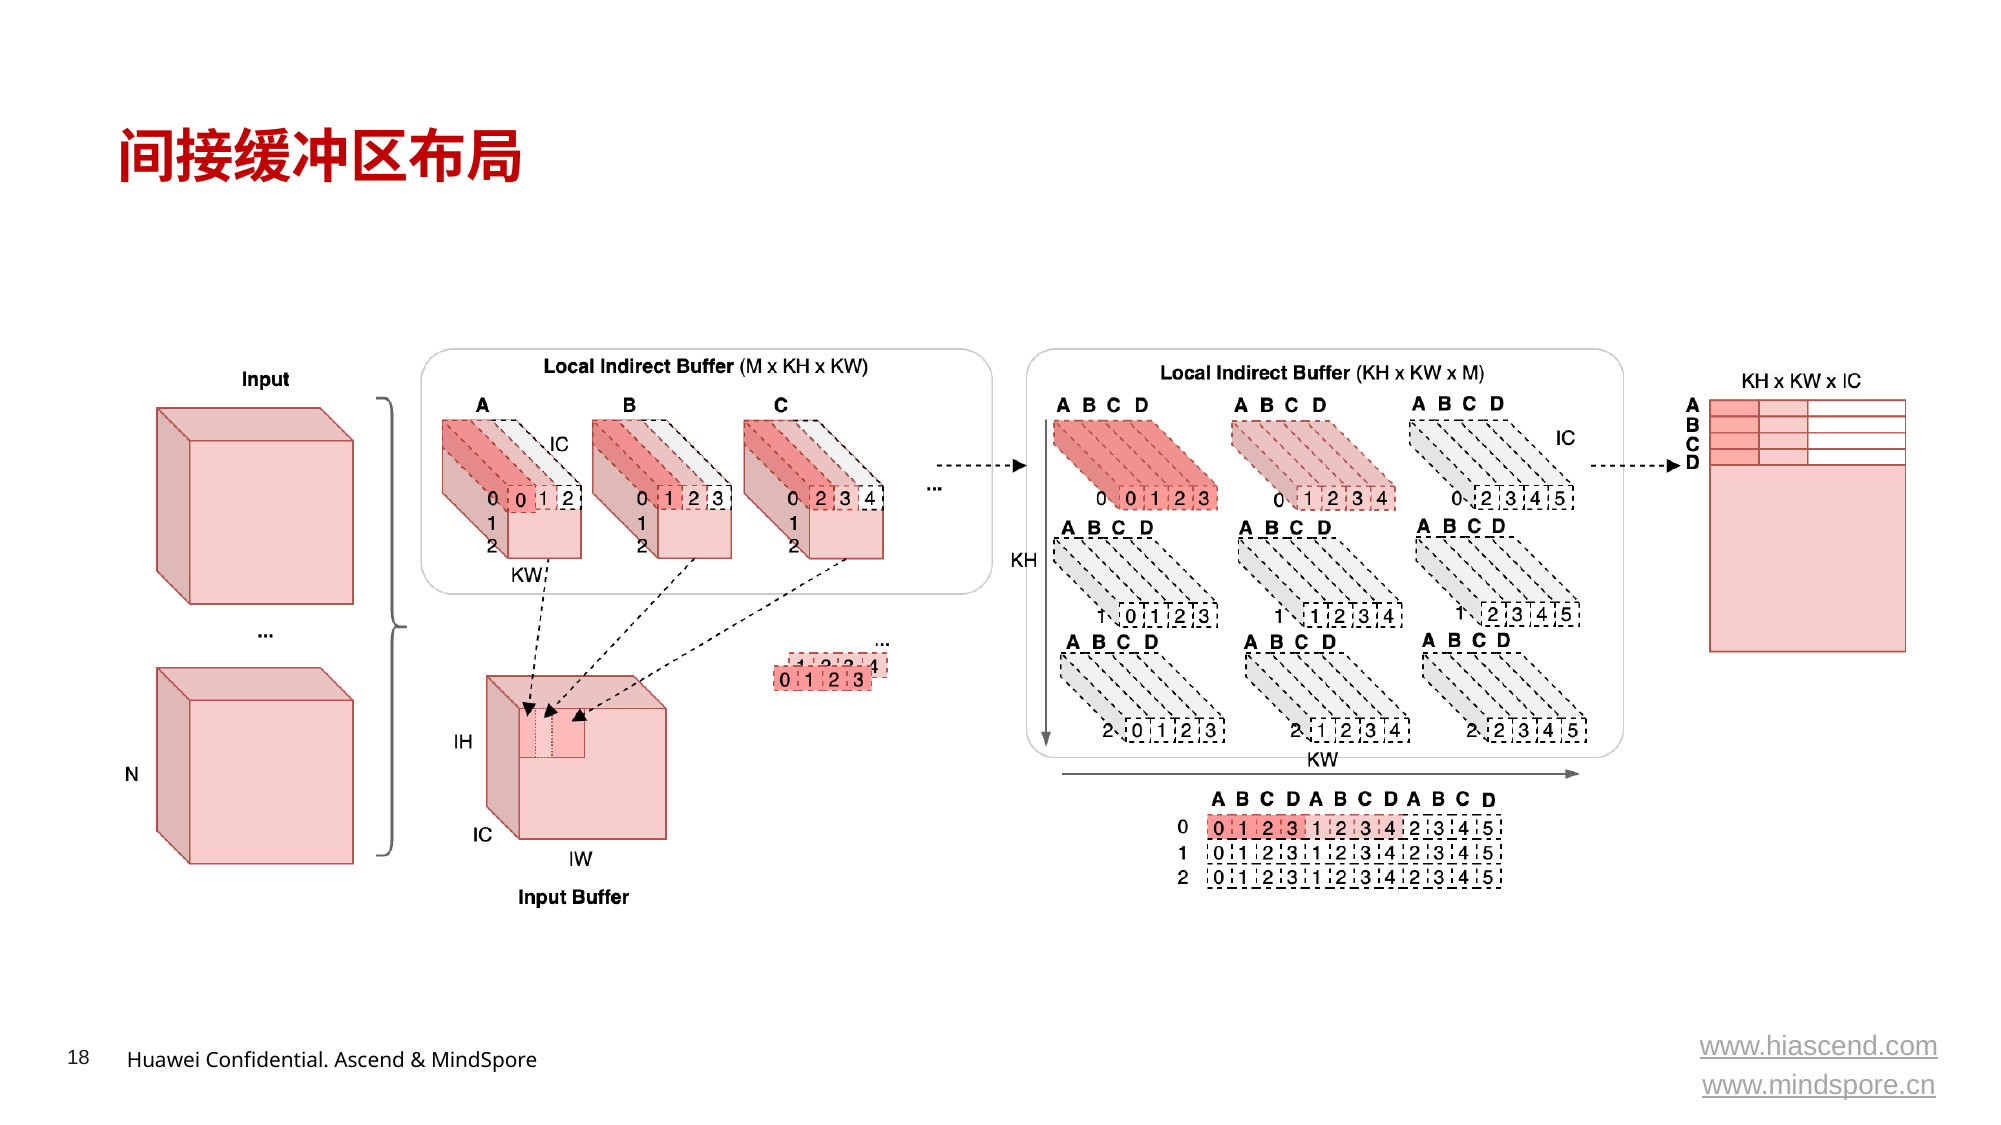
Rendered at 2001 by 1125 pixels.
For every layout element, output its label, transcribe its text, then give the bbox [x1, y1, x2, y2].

picture [107, 347, 1907, 913]
title 间接缓冲区布局 [102, 111, 1901, 209]
